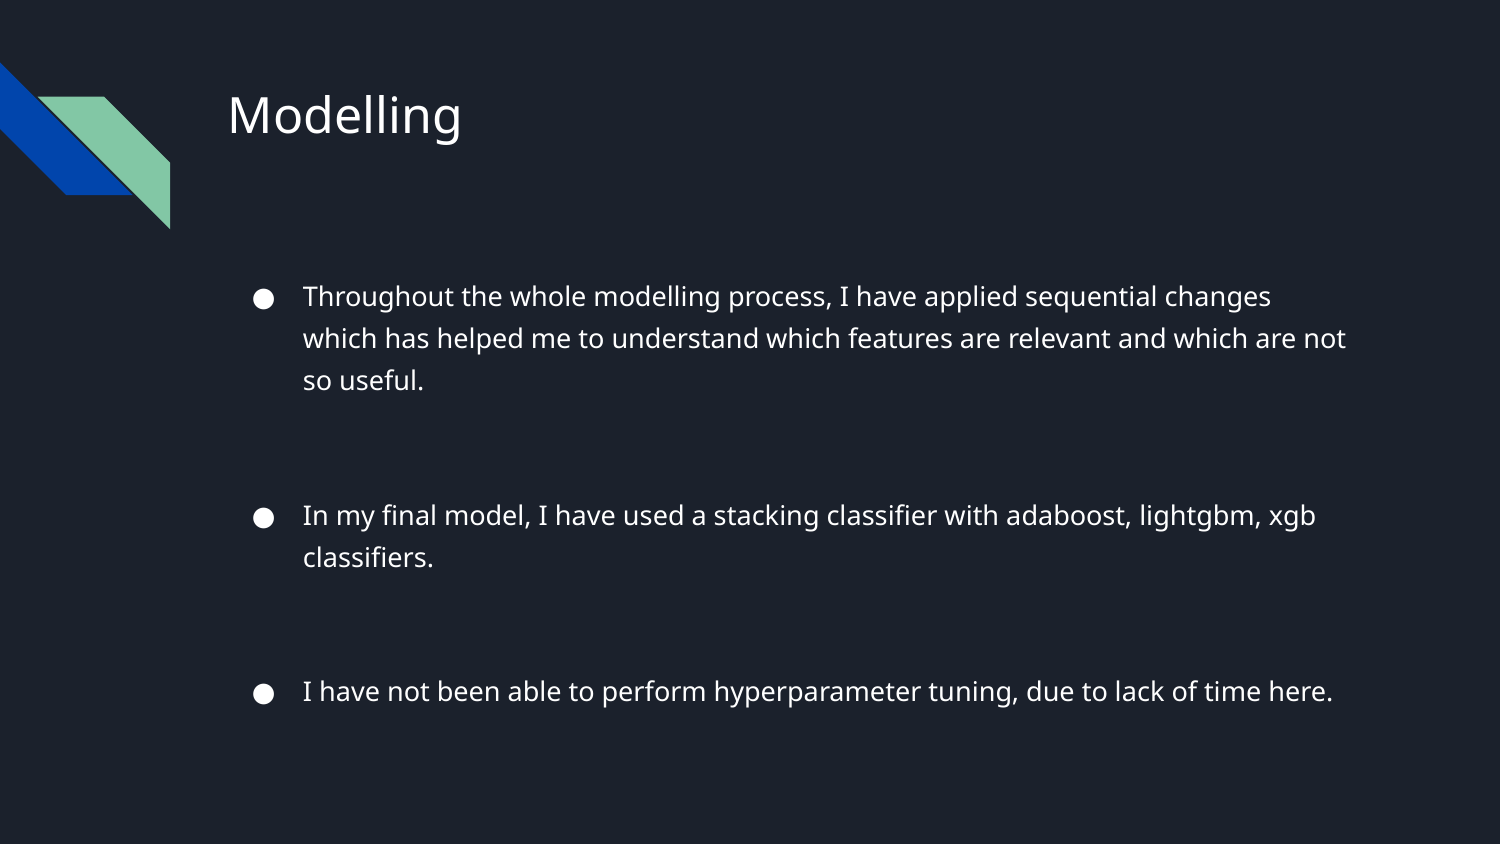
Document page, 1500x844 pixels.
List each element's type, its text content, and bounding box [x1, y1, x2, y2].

title Modelling [212, 64, 1368, 215]
list Throughout the whole modelling process, I have applied sequential changes which has helped me to understand which features are relevant and which are not so useful. In my final model, I have used a stacking classifier with adaboost, lightgbm, xgb classifiers. I have not been able to perform hyperparameter tuning, due to lack of time here. [212, 257, 1368, 735]
